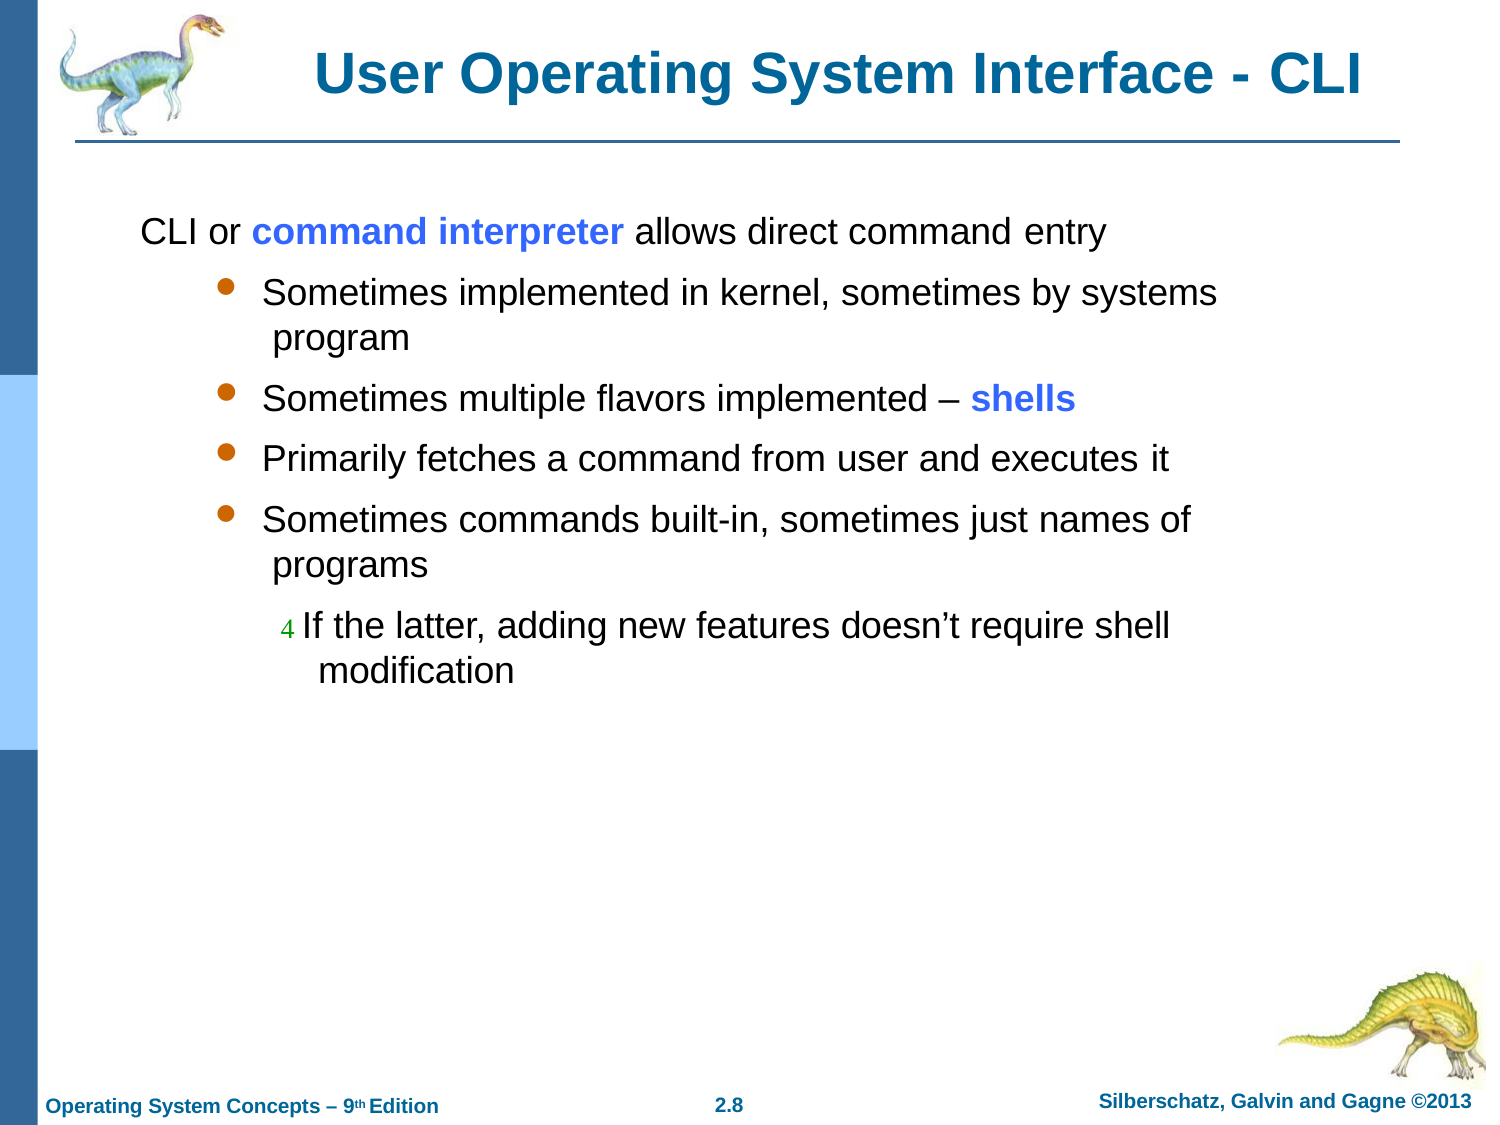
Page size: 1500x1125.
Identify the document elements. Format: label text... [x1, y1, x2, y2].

picture [46, 0, 243, 149]
picture [1275, 959, 1486, 1090]
slide_number Silberschatz, Galvin and Gagne ©2013 [1096, 1089, 1478, 1125]
title User Operating System Interface - CLI [86, 35, 1414, 223]
slide_number 2.10 [712, 1093, 760, 1125]
footer Operating System Concepts – 9th Edition [43, 1094, 450, 1125]
text_box CLI or command interpreter allows direct command entry Sometimes implemented in kernel, sometimes by systems program Sometimes multiple flavors implemented – shells Primarily fetches a command from user and executes it Sometimes commands built-in, sometimes just names of programs  If the latter, adding new features doesn’t require shell modification [137, 207, 1228, 691]
